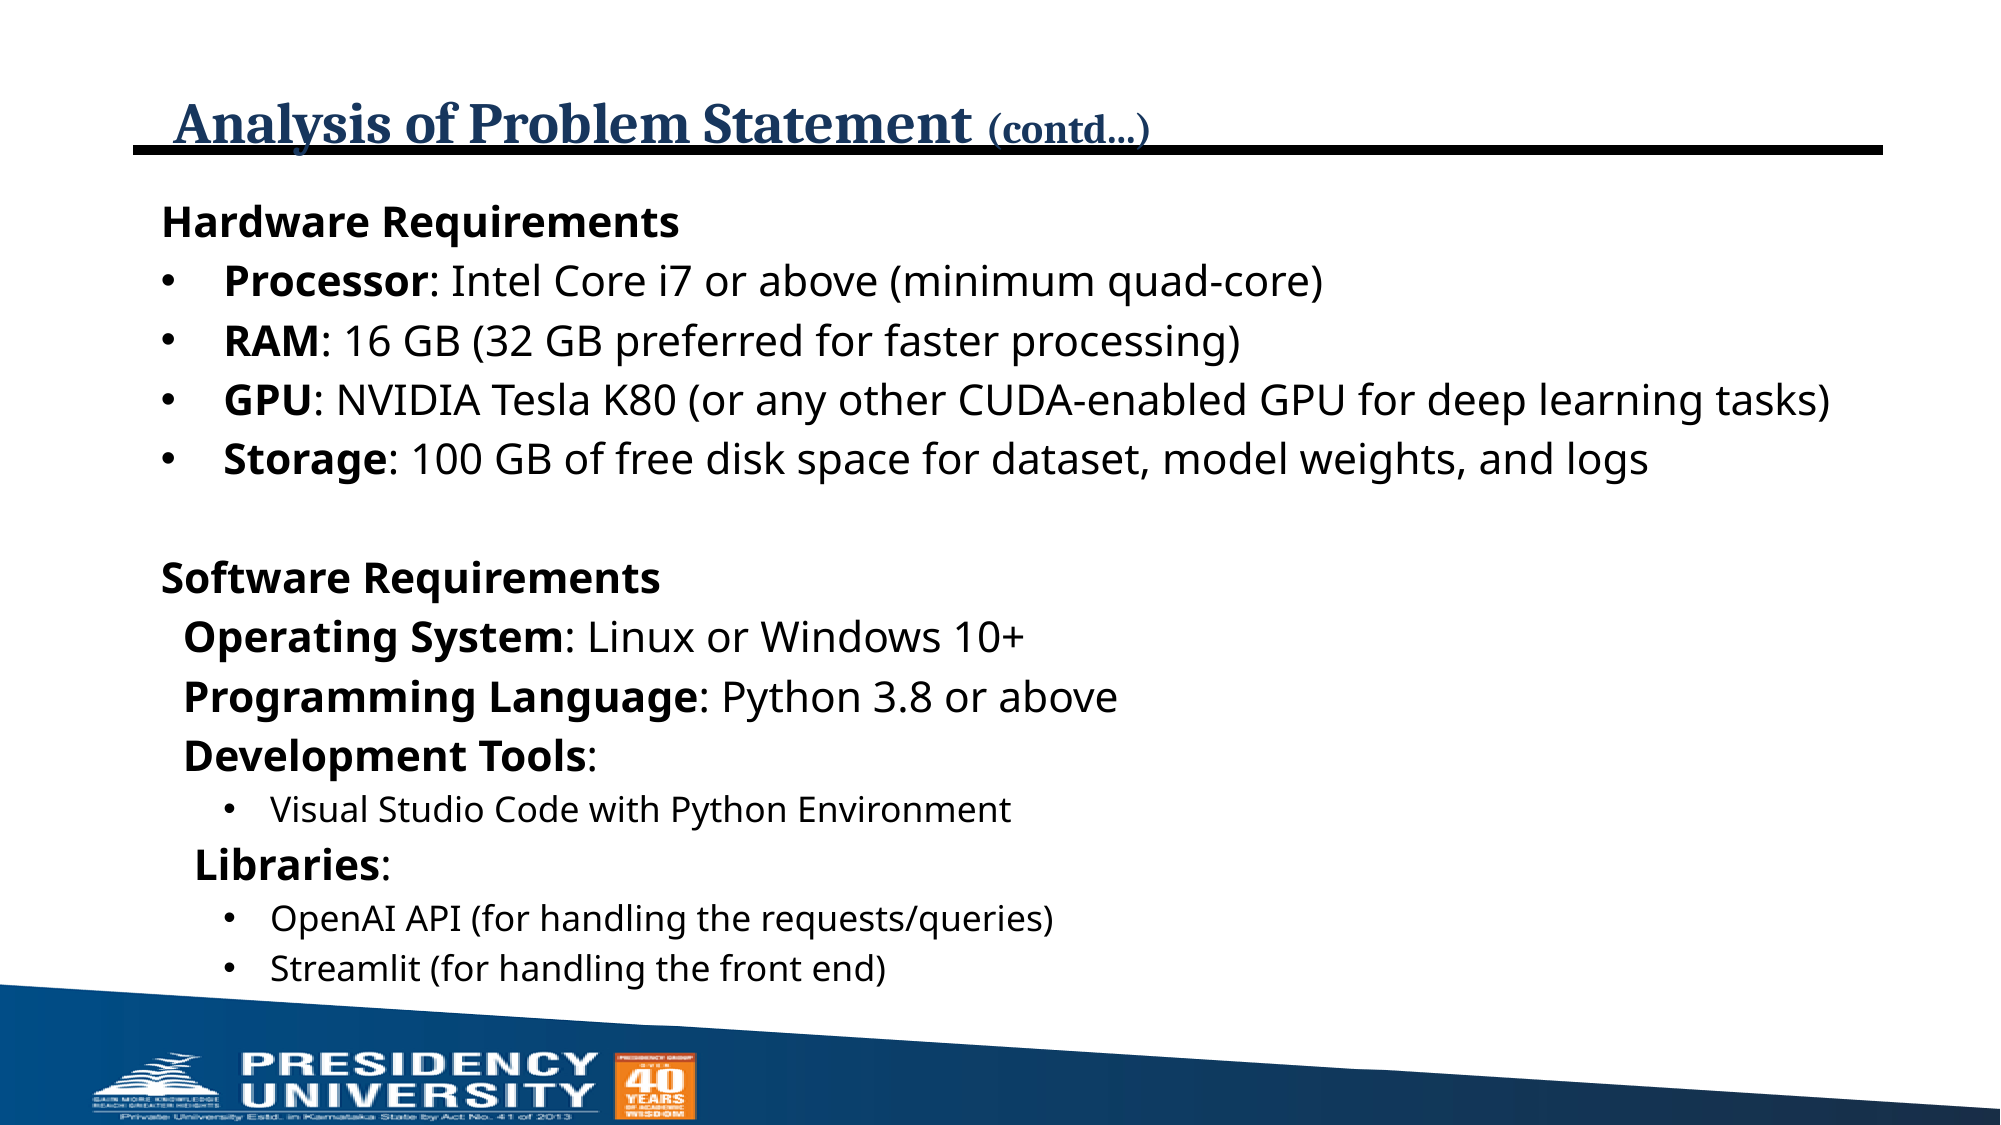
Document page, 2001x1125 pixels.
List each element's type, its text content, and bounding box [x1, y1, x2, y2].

title Analysis of Problem Statement (contd...) [133, 45, 1884, 125]
picture [0, 982, 2000, 1125]
list Hardware Requirements Processor: Intel Core i7 or above (minimum quad-core) RAM: 16 GB (32 GB preferred for faster processing) GPU: NVIDIA Tesla K80 (or any other CUDA-enabled GPU for deep learning tasks) Storage: 100 GB of free disk space for dataset, model weights, and logs Software Requirements Operating System: Linux or Windows 10+ Programming Language: Python 3.8 or above Development Tools: Visual Studio Code with Python Environment Libraries: OpenAI API (for handling the requests/queries) Streamlit (for handling the front end) [133, 187, 1884, 1000]
